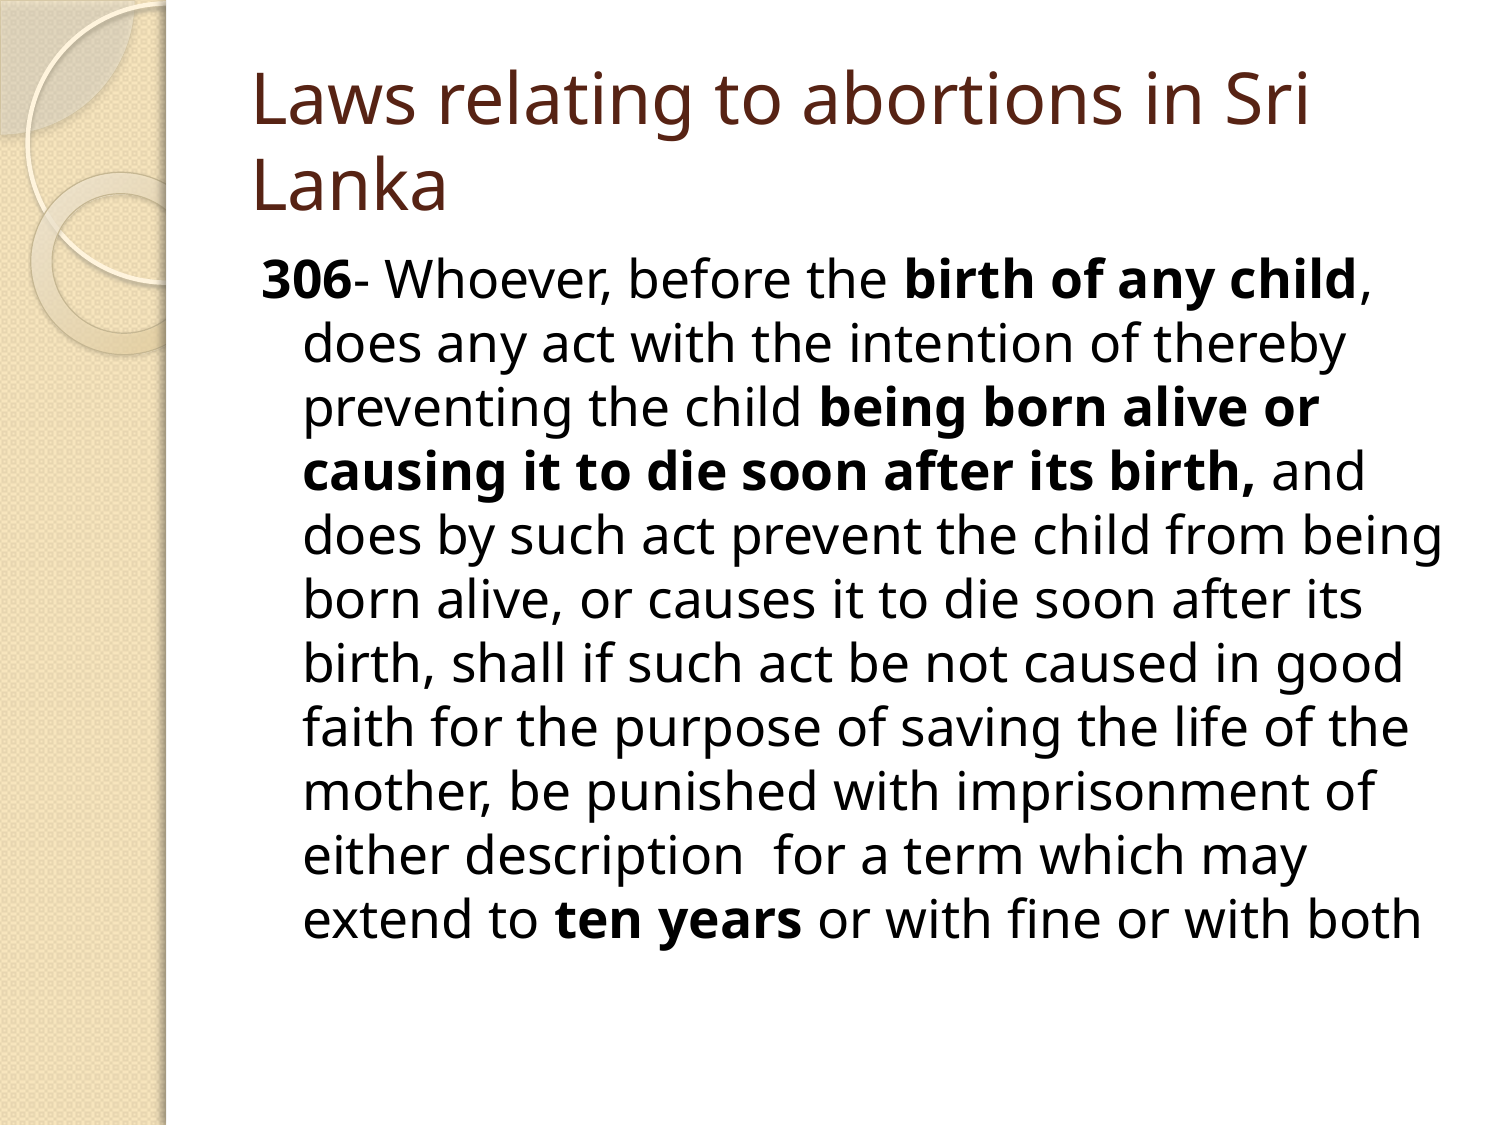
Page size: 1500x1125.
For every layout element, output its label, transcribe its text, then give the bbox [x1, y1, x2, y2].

list 306- Whoever, before the birth of any child, does any act with the intention of thereby preventing the child being born alive or causing it to die soon after its birth, and does by such act prevent the child from being born alive, or causes it to die soon after its birth, shall if such act be not caused in good faith for the purpose of saving the life of the mother, be punished with imprisonment of either description for a term which may extend to ten years or with fine or with both [235, 237, 1466, 1025]
title Laws relating to abortions in Sri Lanka [235, 45, 1466, 233]
